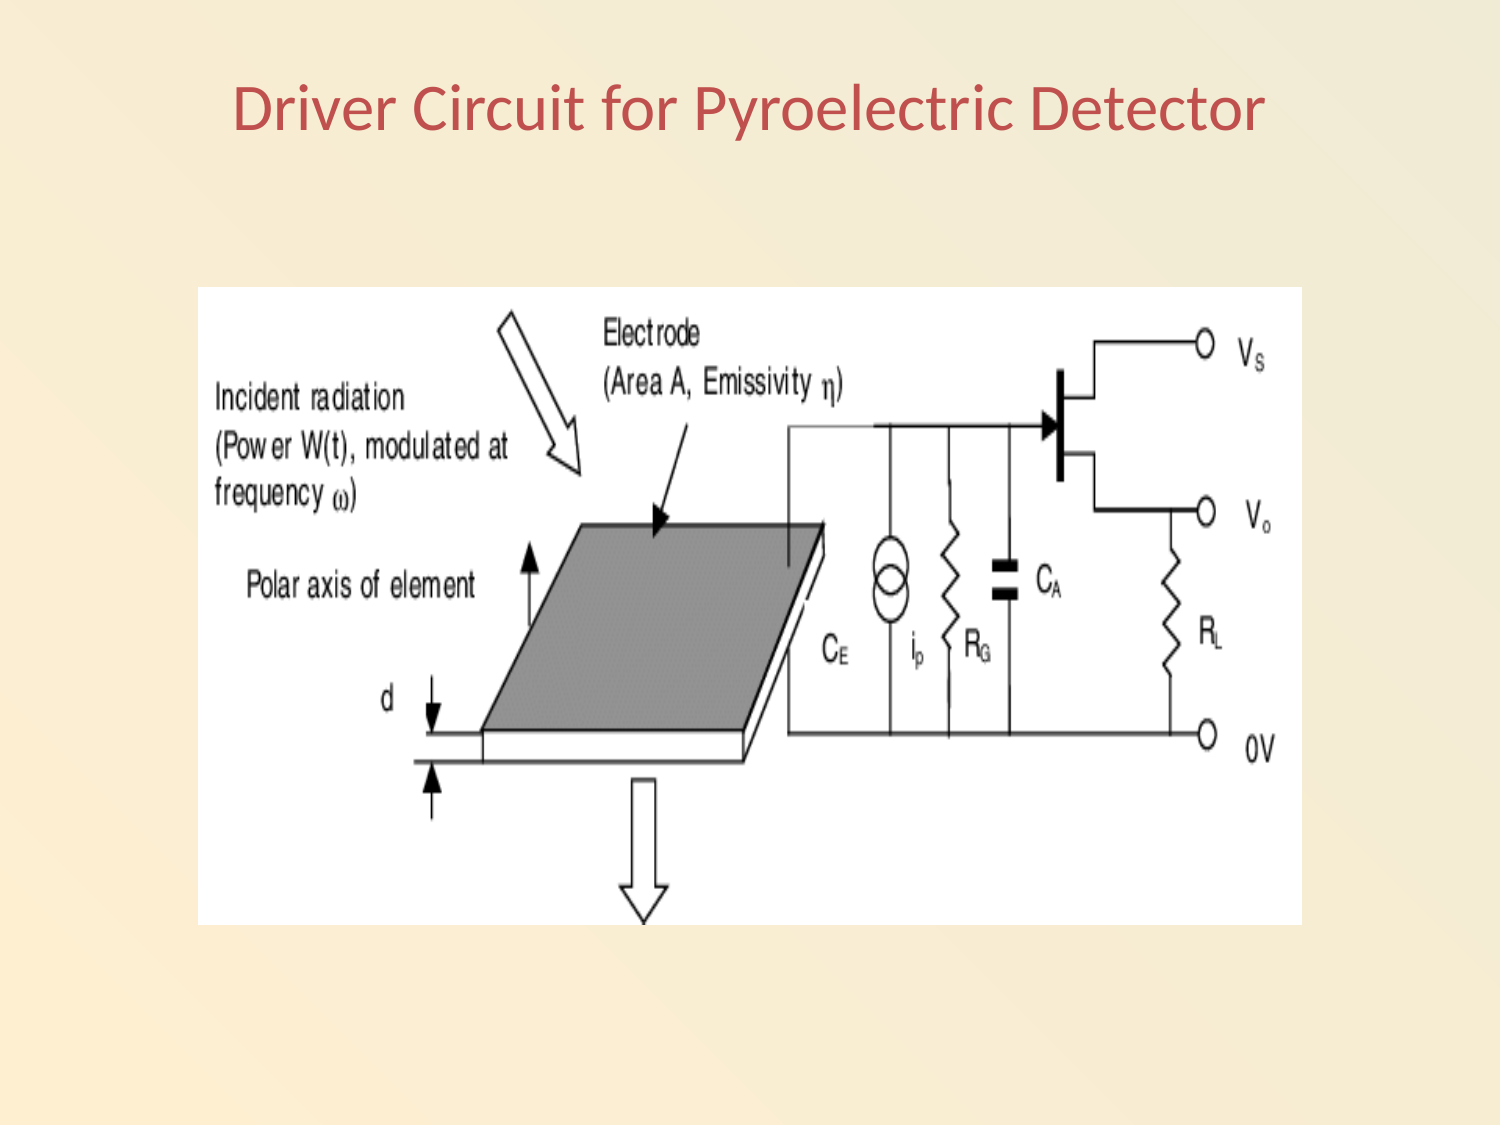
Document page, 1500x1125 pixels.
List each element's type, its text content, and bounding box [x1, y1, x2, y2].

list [198, 287, 1302, 926]
title Driver Circuit for Pyroelectric Detector [75, 45, 1425, 163]
